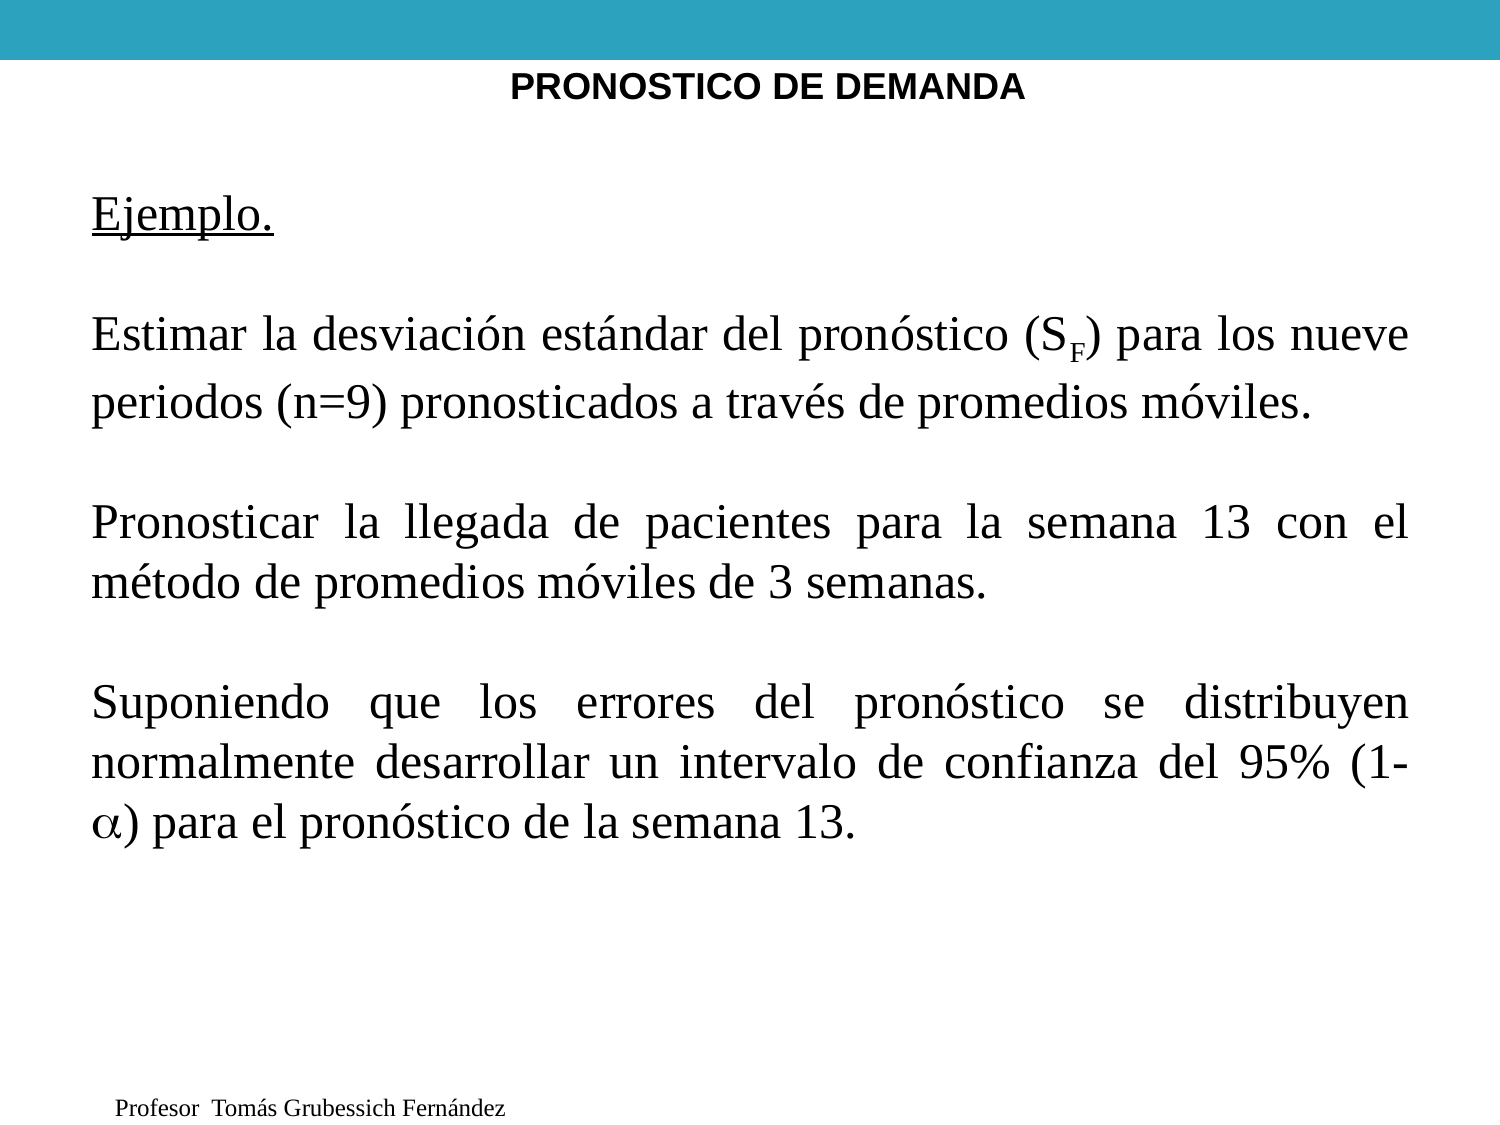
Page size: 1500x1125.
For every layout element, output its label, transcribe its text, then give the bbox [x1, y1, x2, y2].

text_box PRONOSTICO DE DEMANDA [495, 54, 1042, 115]
text_box Ejemplo. Estimar la desviación estándar del pronóstico (SF) para los nueve periodos (n=9) pronosticados a través de promedios móviles. Pronosticar la llegada de pacientes para la semana 13 con el método de promedios móviles de 3 semanas. Suponiendo que los errores del pronóstico se distribuyen normalmente desarrollar un intervalo de confianza del 95% (1- ) para el pronóstico de la semana 13. [76, 172, 1425, 977]
